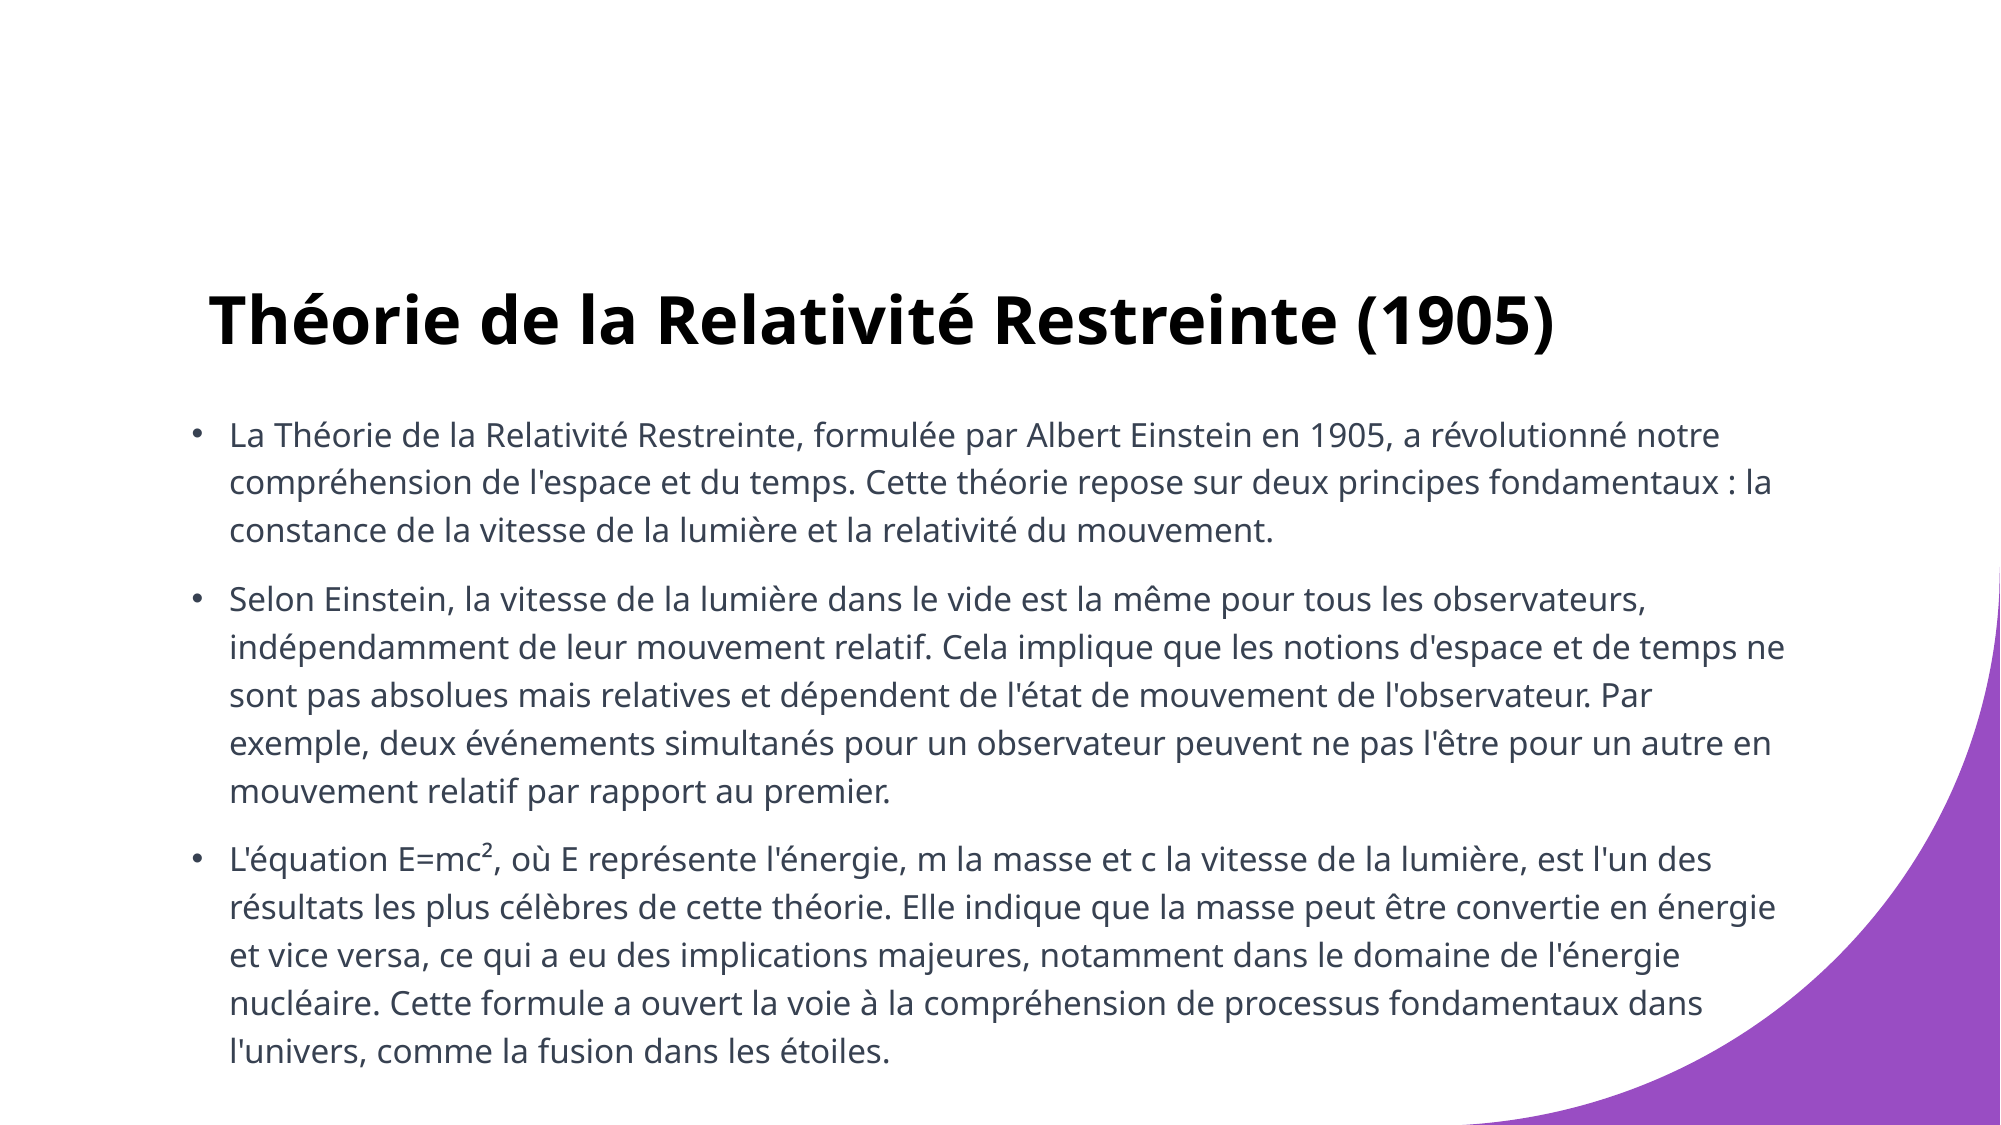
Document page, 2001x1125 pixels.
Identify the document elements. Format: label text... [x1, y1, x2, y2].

list La Théorie de la Relativité Restreinte, formulée par Albert Einstein en 1905, a révolutionné notre compréhension de l'espace et du temps. Cette théorie repose sur deux principes fondamentaux : la constance de la vitesse de la lumière et la relativité du mouvement. Selon Einstein, la vitesse de la lumière dans le vide est la même pour tous les observateurs, indépendamment de leur mouvement relatif. Cela implique que les notions d'espace et de temps ne sont pas absolues mais relatives et dépendent de l'état de mouvement de l'observateur. Par exemple, deux événements simultanés pour un observateur peuvent ne pas l'être pour un autre en mouvement relatif par rapport au premier. L'équation E=mc², où E représente l'énergie, m la masse et c la vitesse de la lumière, est l'un des résultats les plus célèbres de cette théorie. Elle indique que la masse peut être convertie en énergie et vice versa, ce qui a eu des implications majeures, notamment dans le domaine de l'énergie nucléaire. Cette formule a ouvert la voie à la compréhension de processus fondamentaux dans l'univers, comme la fusion dans les étoiles. [176, 398, 1809, 975]
title Théorie de la Relativité Restreinte (1905) [176, 118, 1809, 366]
